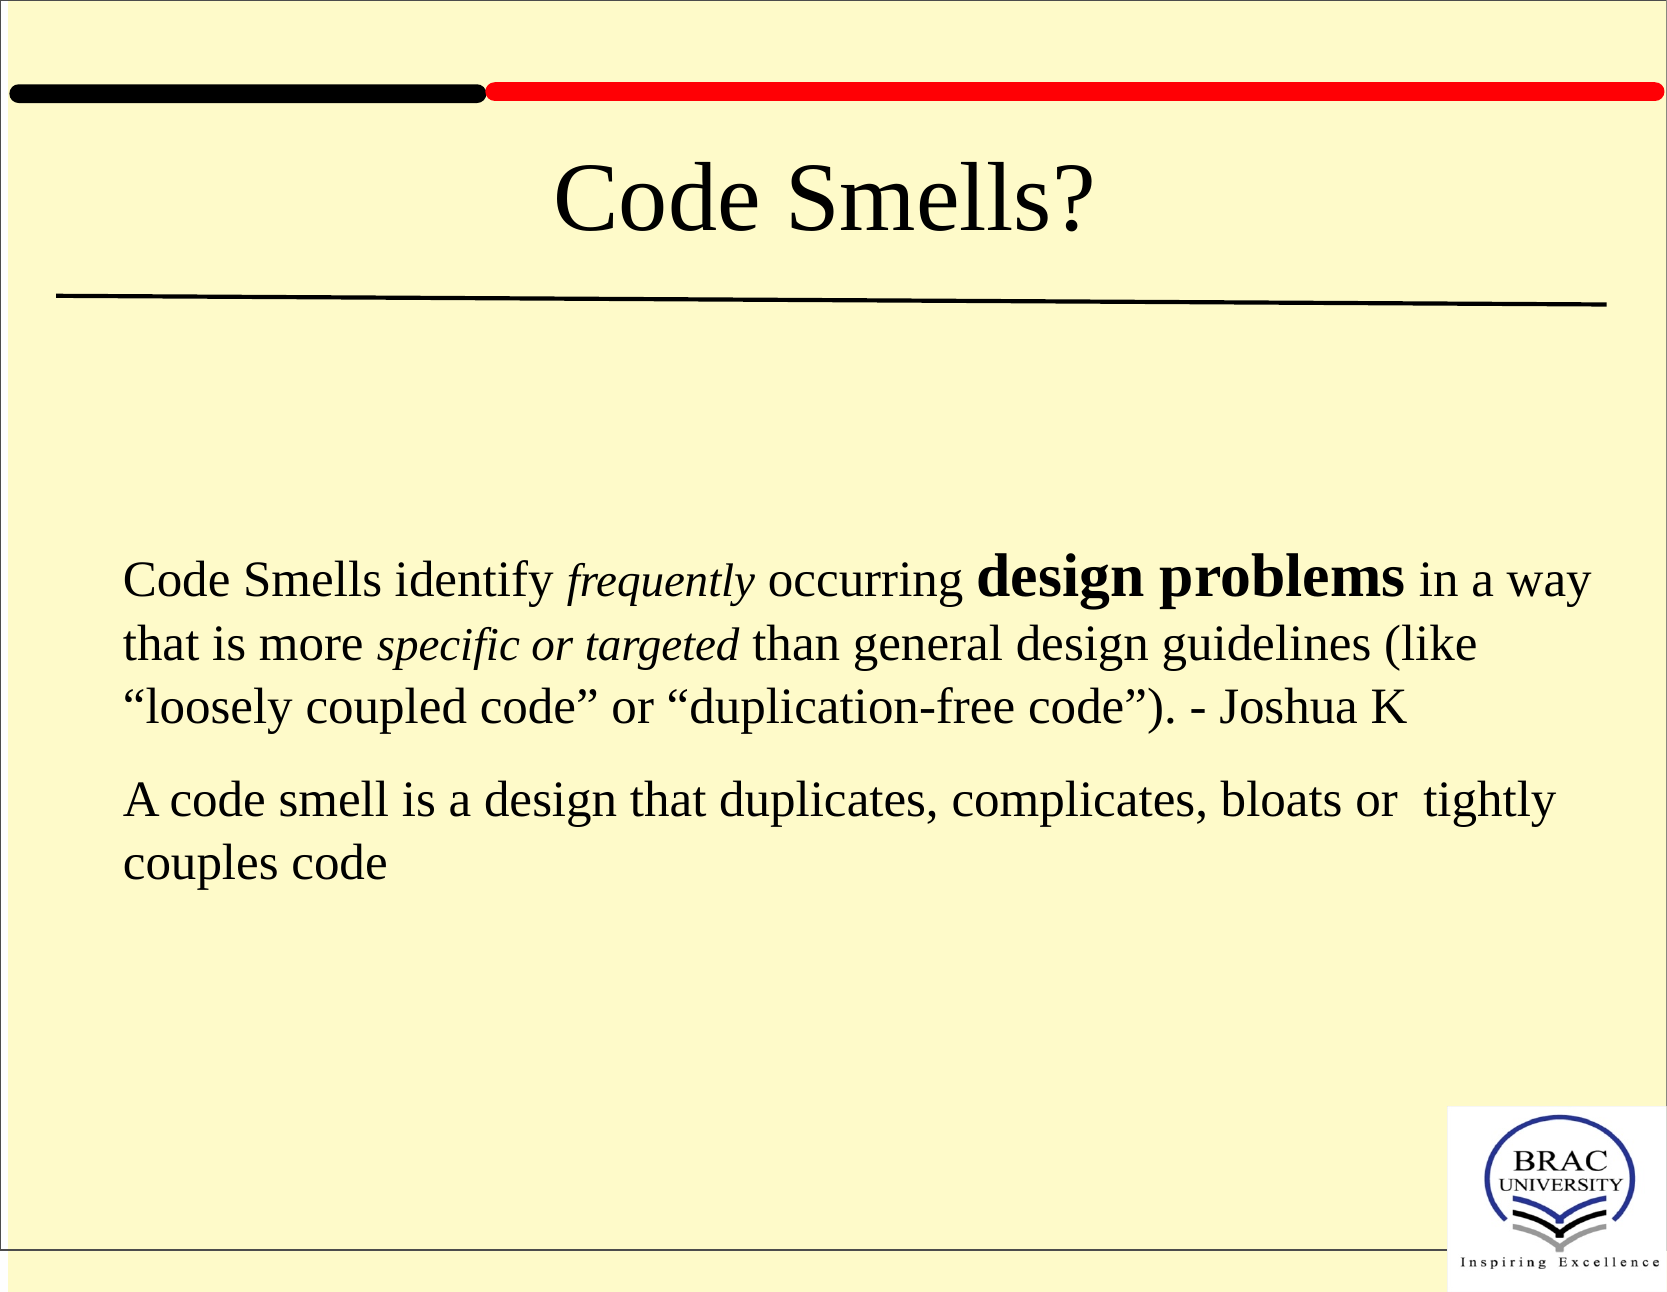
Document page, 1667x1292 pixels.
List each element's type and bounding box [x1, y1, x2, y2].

picture [0, 1278, 8, 1292]
text_box [0, 0, 1667, 1278]
picture [1447, 1106, 1667, 1292]
